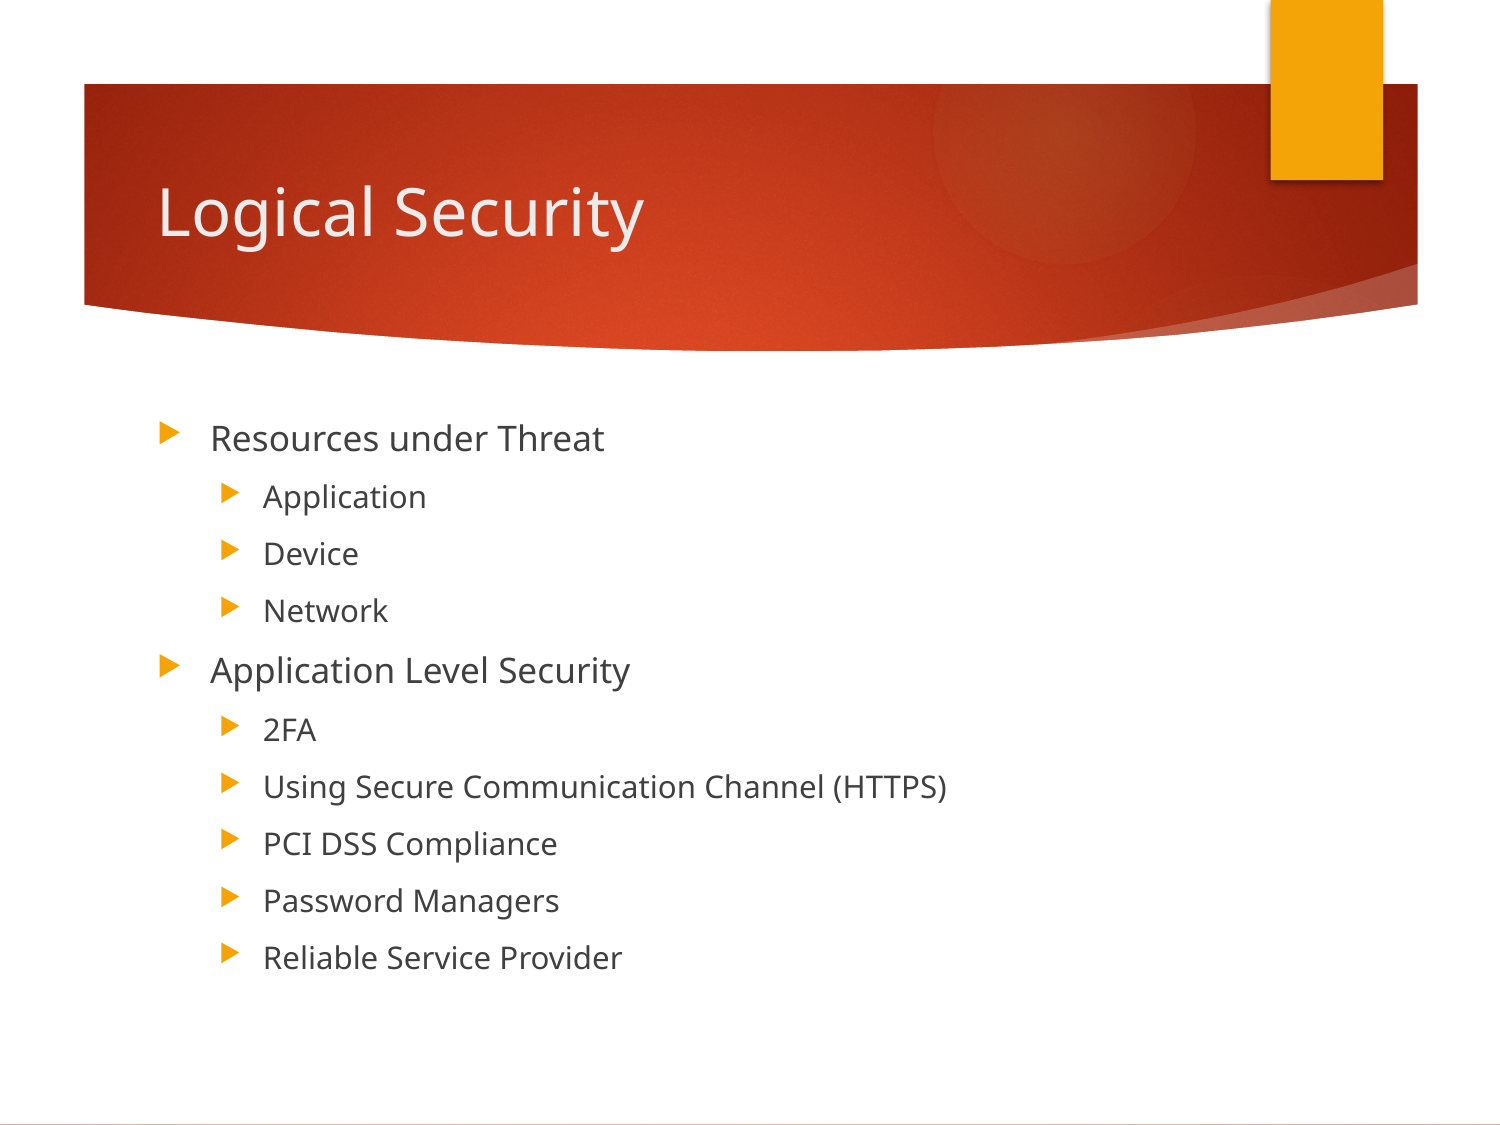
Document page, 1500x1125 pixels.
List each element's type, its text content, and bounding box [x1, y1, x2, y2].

title Logical Security [141, 151, 1183, 269]
list Resources under Threat Application Device Network Application Level Security 2FA Using Secure Communication Channel (HTTPS) PCI DSS Compliance Password Managers Reliable Service Provider [142, 408, 1183, 988]
